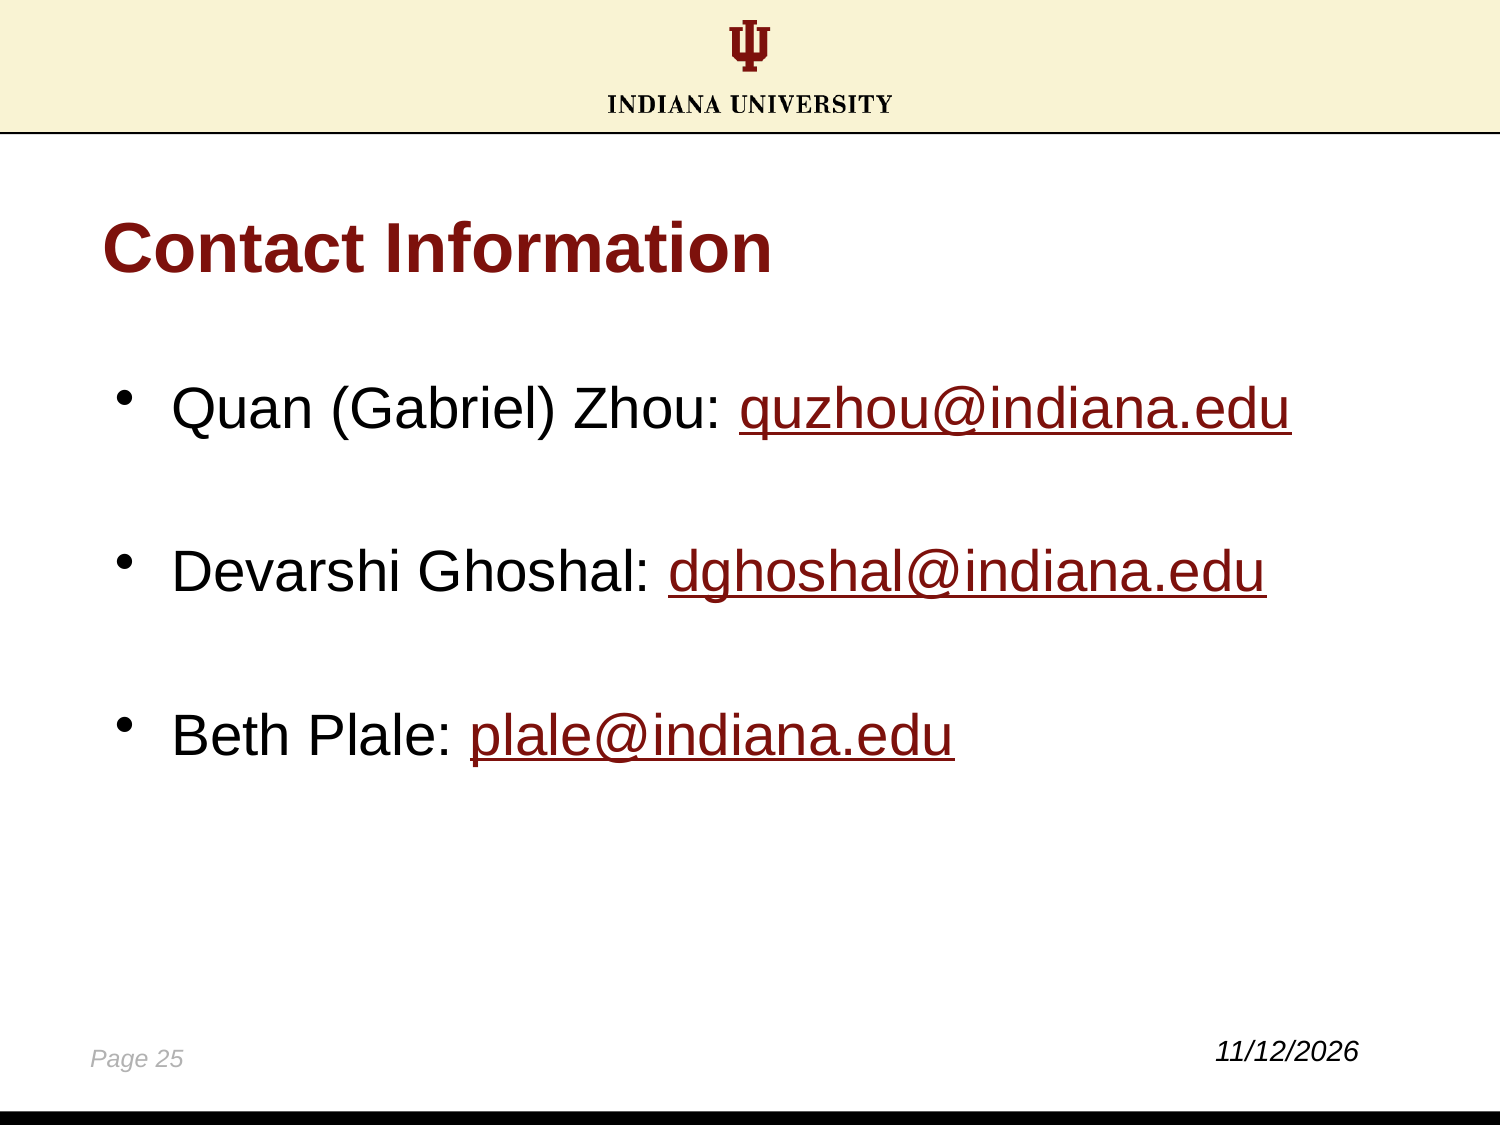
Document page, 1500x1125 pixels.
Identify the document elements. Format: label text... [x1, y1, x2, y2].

title Contact Information [87, 149, 1254, 338]
picture [608, 20, 892, 113]
slide_number Page 25 [75, 1027, 425, 1088]
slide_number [1200, 1025, 1463, 1075]
list Quan (Gabriel) Zhou: quzhou@indiana.edu Devarshi Ghoshal: dghoshal@indiana.edu Beth Plale: plale@indiana.edu [99, 362, 1350, 1025]
